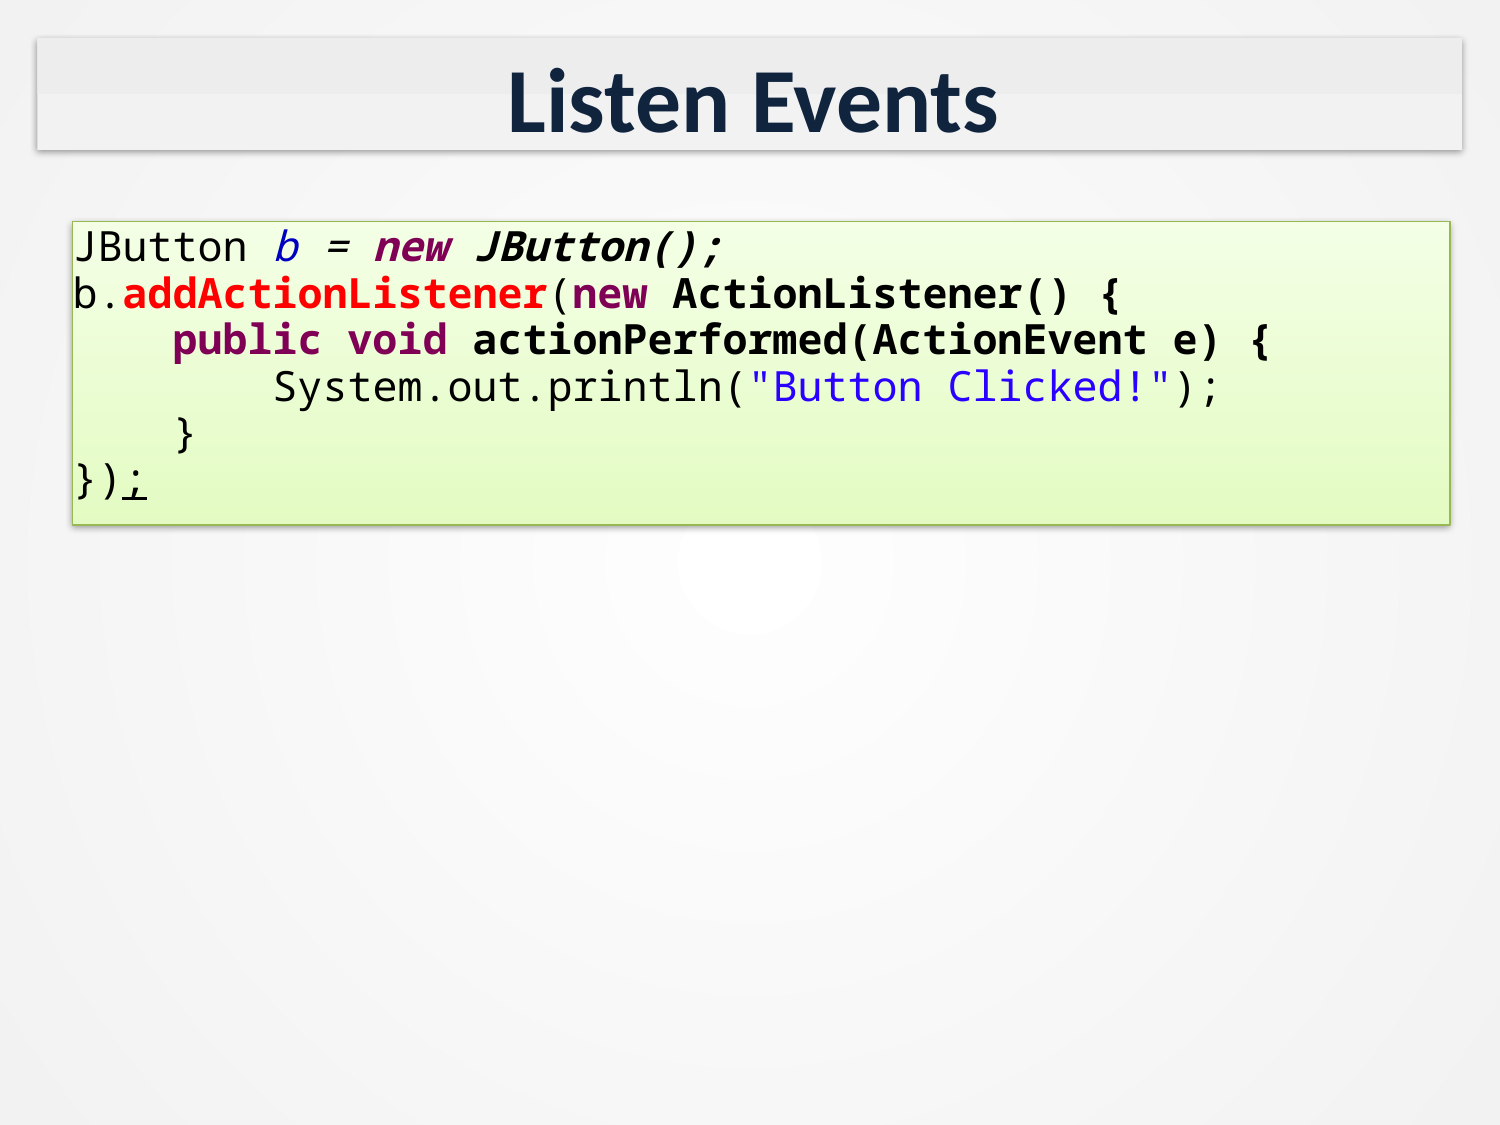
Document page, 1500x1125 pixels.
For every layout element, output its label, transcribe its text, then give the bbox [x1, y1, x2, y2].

text_box JButton b = new JButton(); b.addActionListener(new ActionListener() { public void actionPerformed(ActionEvent e) { System.out.println("Button Clicked!"); } }); [72, 221, 1451, 526]
title Listen Events [78, 34, 1429, 160]
